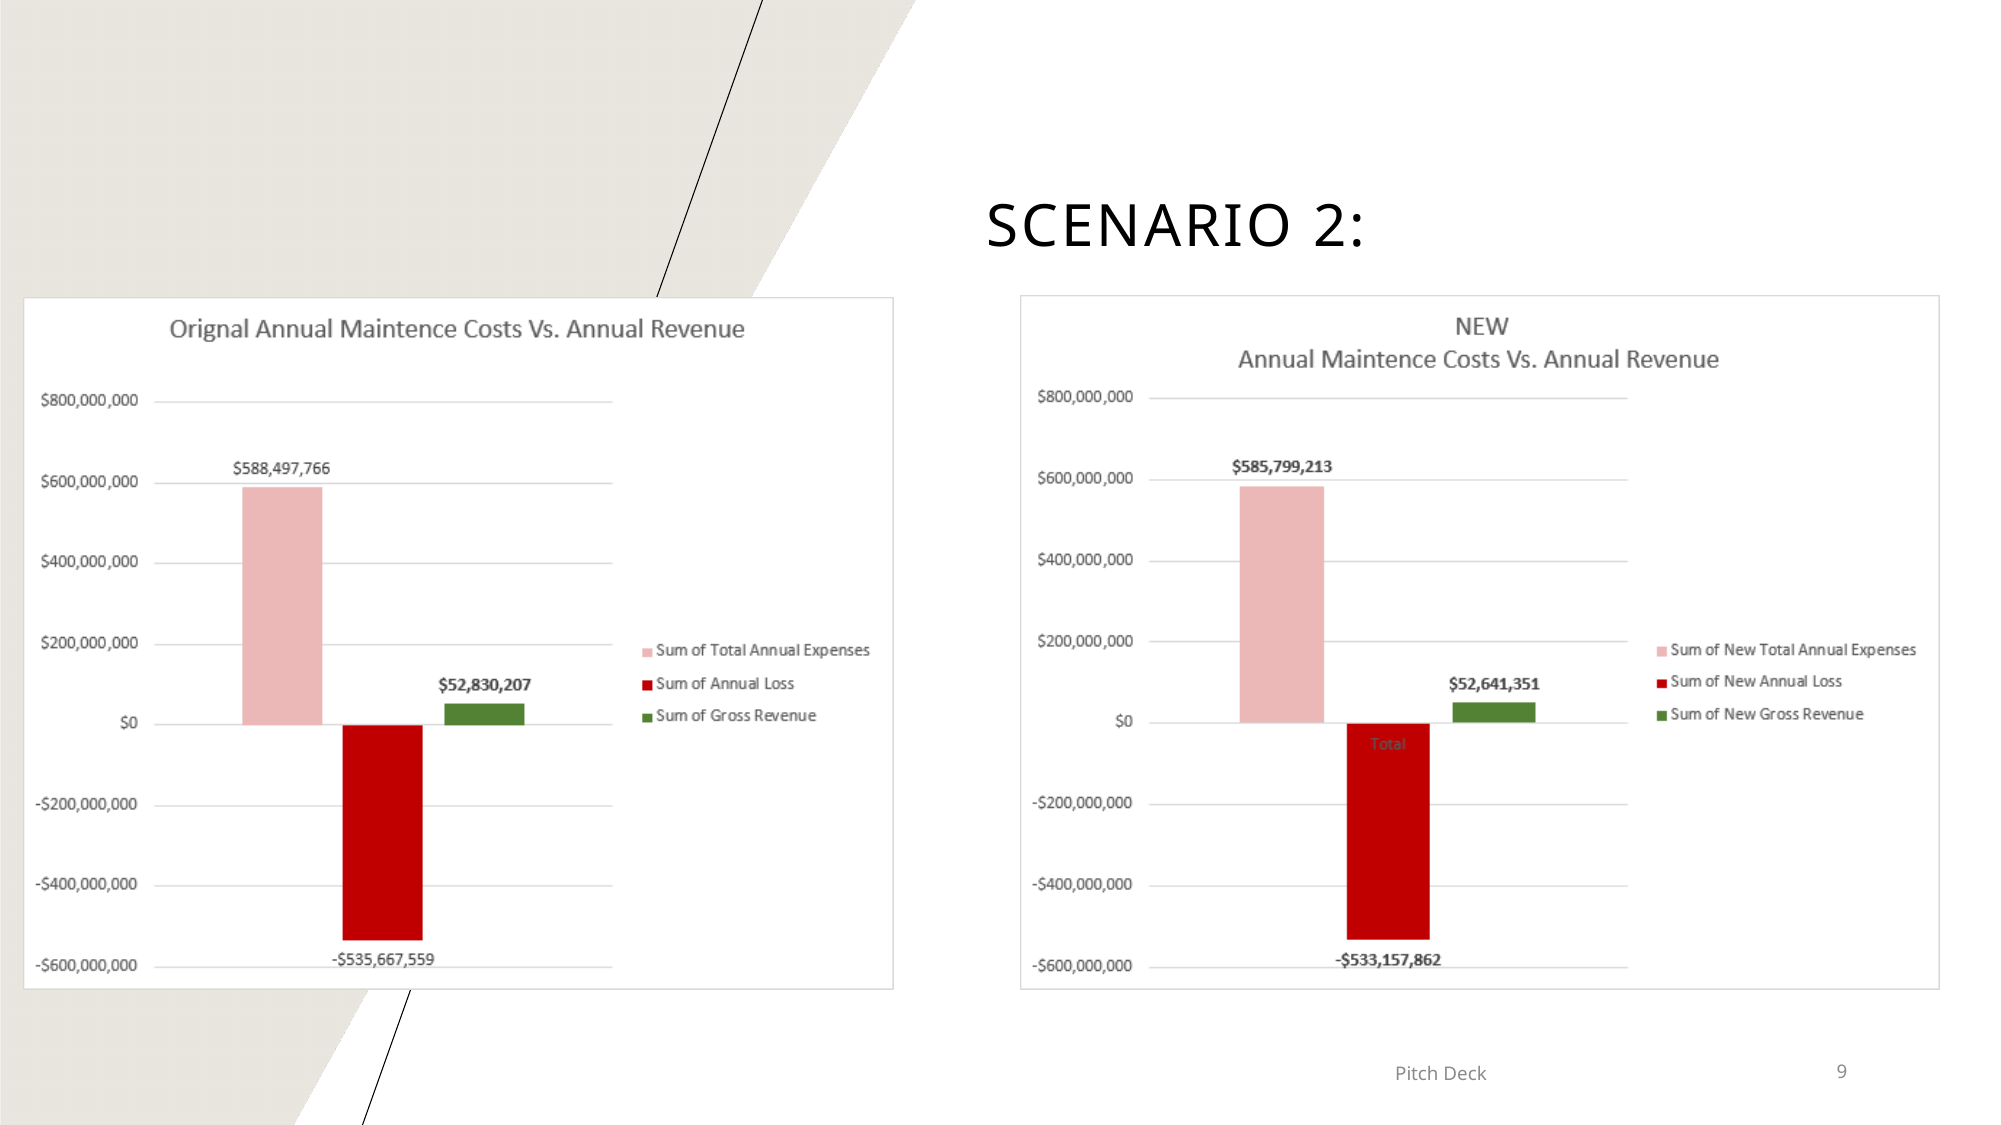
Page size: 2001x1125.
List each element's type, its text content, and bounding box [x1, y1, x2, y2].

footer Pitch Deck [1174, 1042, 1707, 1103]
slide_number 9 [1755, 1042, 1863, 1103]
picture [1020, 295, 1940, 990]
picture [0, 0, 916, 1125]
title Scenario 2: [971, 189, 1863, 328]
